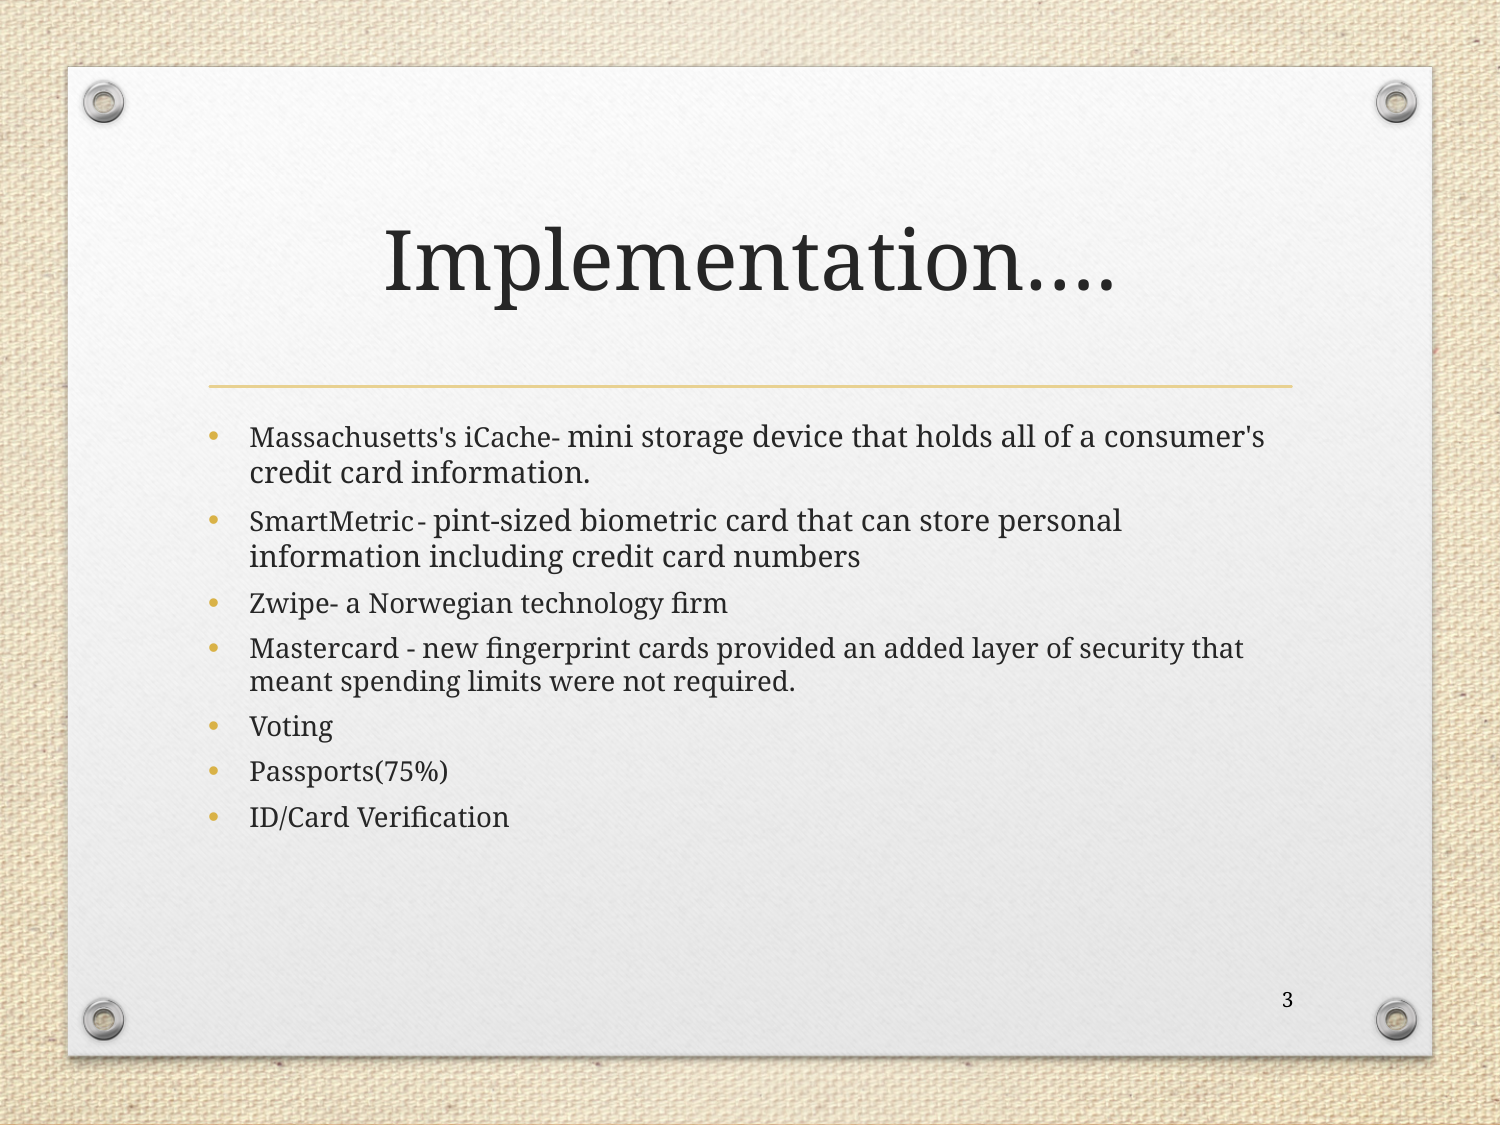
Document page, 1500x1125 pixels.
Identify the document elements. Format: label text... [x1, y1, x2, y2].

picture [0, 0, 1500, 1125]
title Implementation…. [193, 150, 1309, 365]
list Massachusetts's iCache- mini storage device that holds all of a consumer's credit card information. SmartMetric - pint-sized biometric card that can store personal information including credit card numbers Zwipe- a Norwegian technology firm Mastercard - new fingerprint cards provided an added layer of security that meant spending limits were not required. Voting Passports(75%) ID/Card Verification [193, 408, 1309, 974]
slide_number 3 [1243, 977, 1309, 1024]
